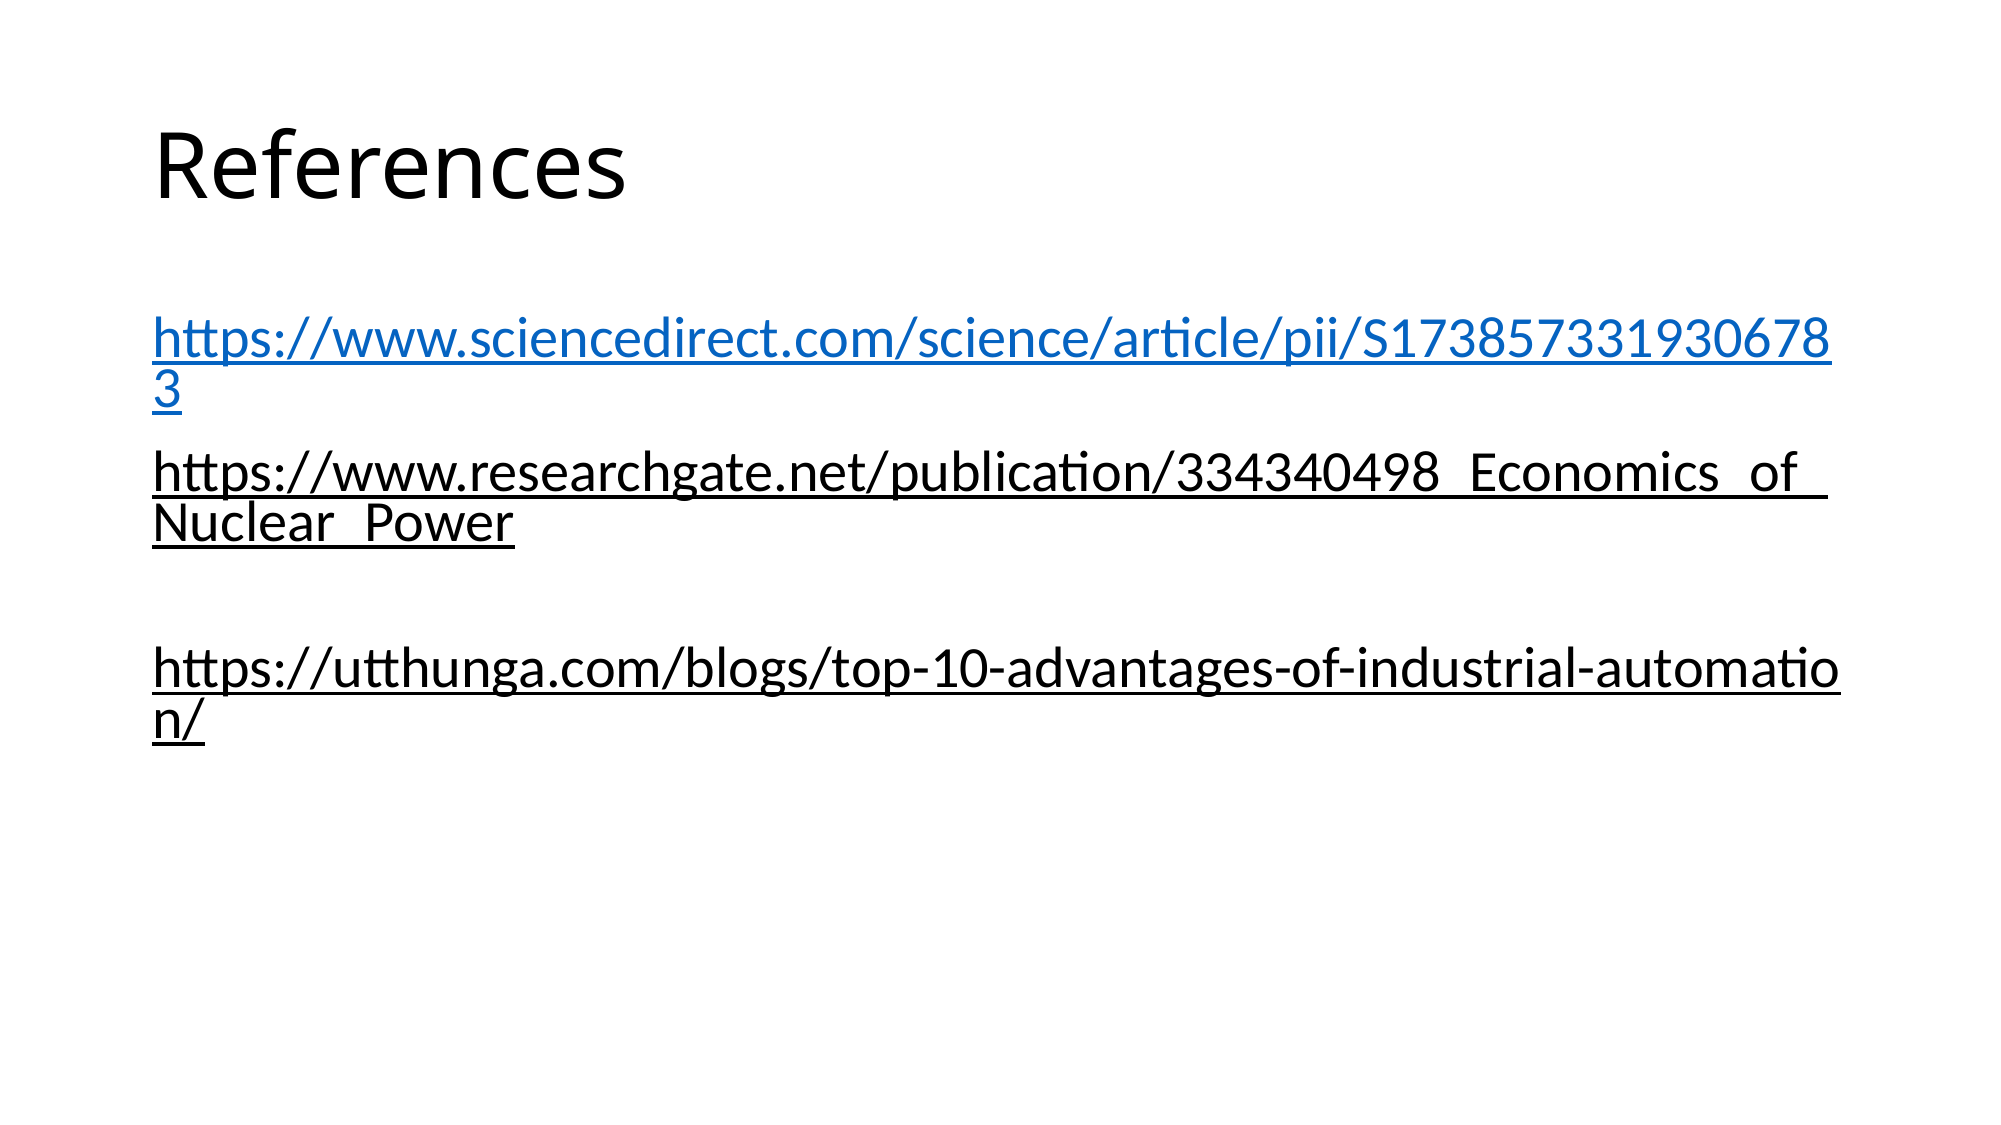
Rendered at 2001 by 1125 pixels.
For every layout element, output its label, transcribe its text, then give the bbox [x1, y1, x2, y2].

list https://www.sciencedirect.com/science/article/pii/S1738573319306783 https://www.researchgate.net/publication/334340498_Economics_of_Nuclear_Power https://utthunga.com/blogs/top-10-advantages-of-industrial-automation/ [137, 299, 1863, 1014]
title References [137, 59, 1863, 278]
